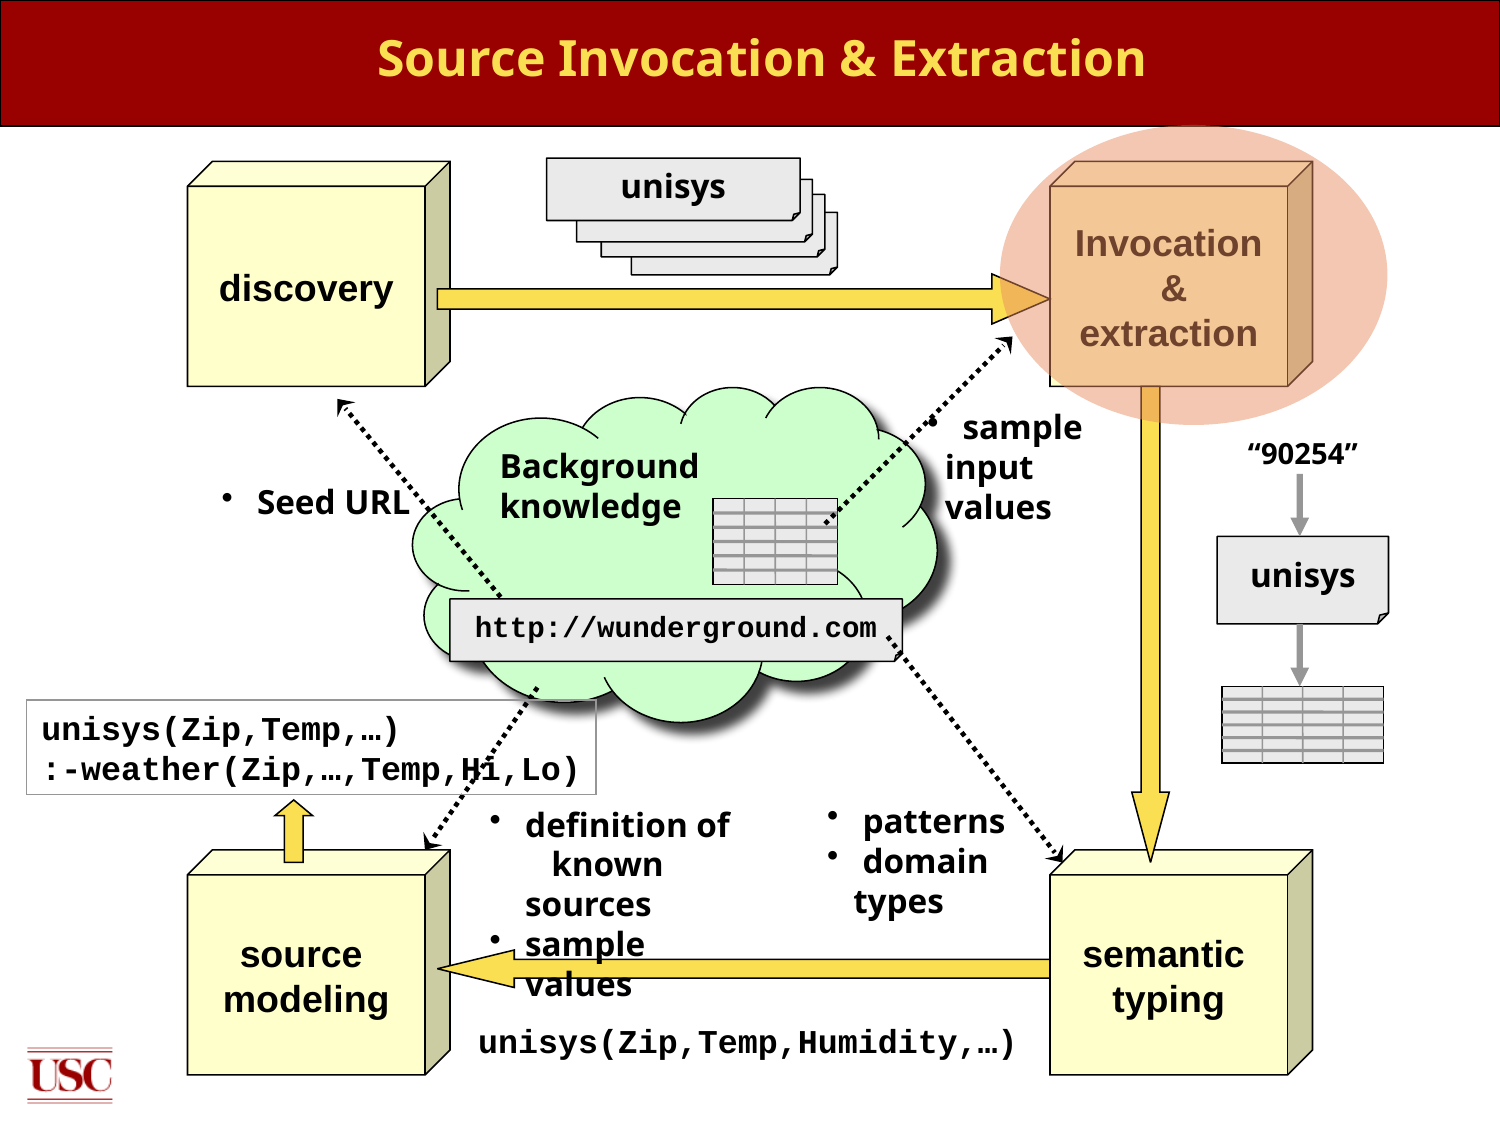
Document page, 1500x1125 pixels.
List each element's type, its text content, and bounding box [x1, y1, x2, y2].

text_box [24, 157, 1389, 1076]
title Source Invocation & Extraction [24, 0, 1500, 119]
text_box [1075, 124, 1312, 156]
picture [0, 1035, 125, 1125]
